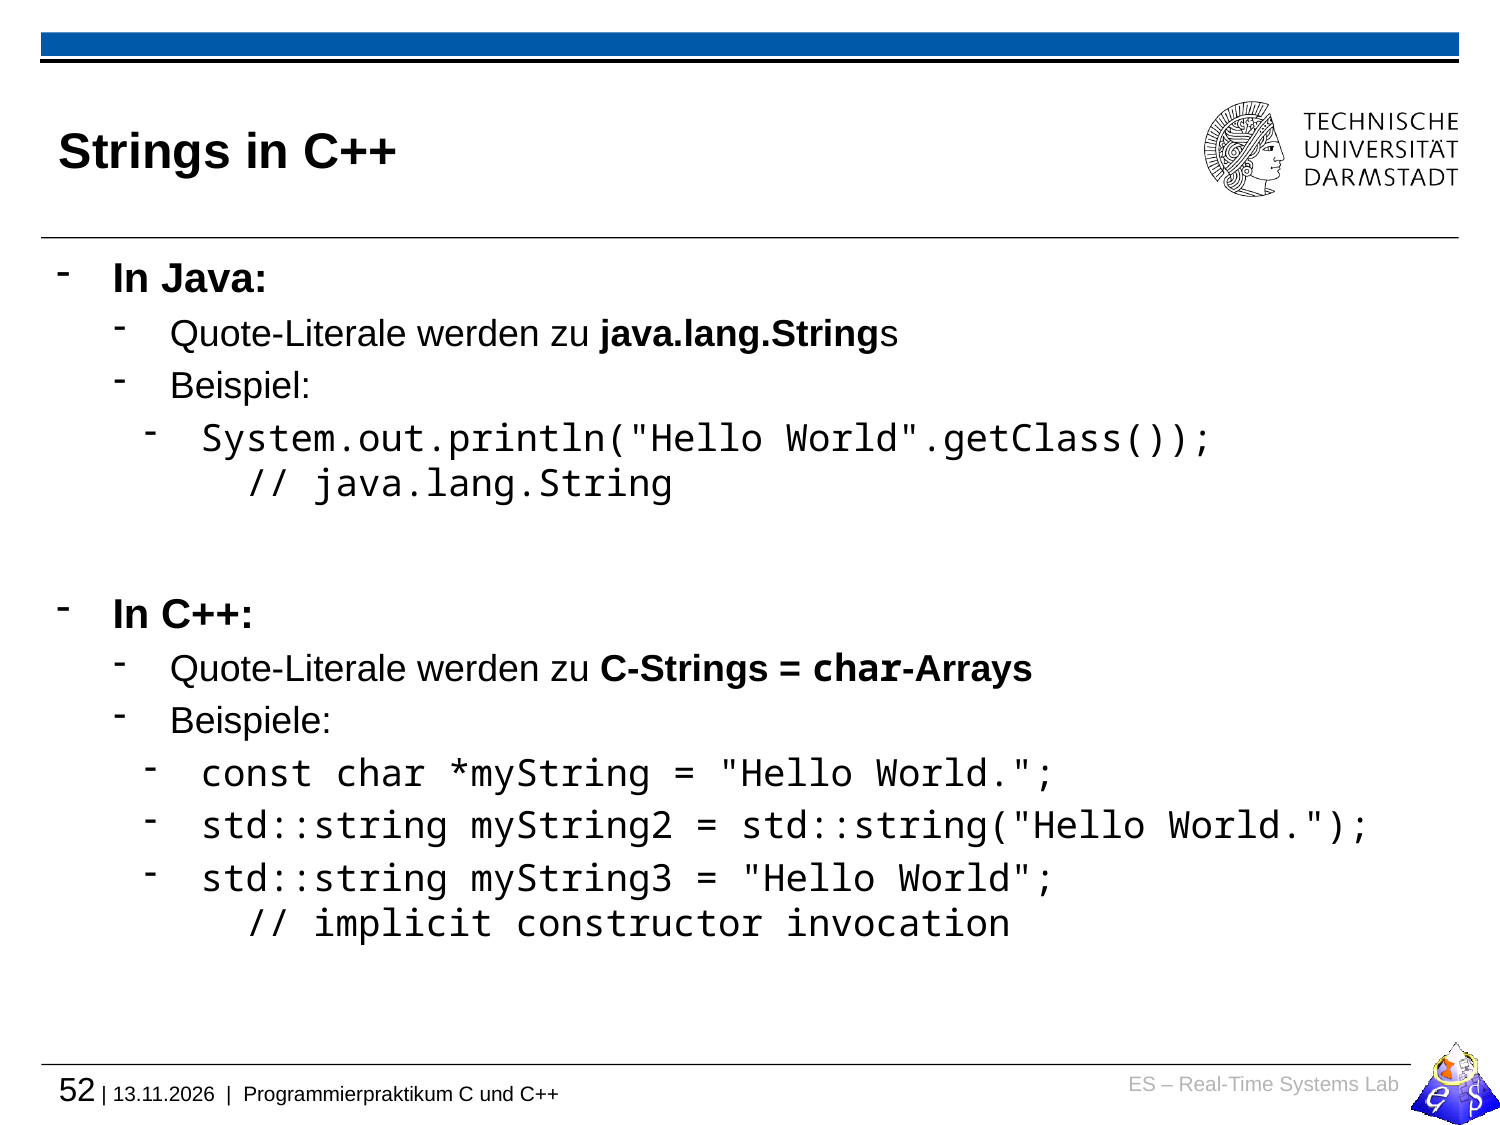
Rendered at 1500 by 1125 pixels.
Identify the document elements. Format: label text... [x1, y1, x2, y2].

list In Java: Quote-Literale werden zu java.lang.Strings Beispiel: System.out.println("Hello World".getClass()); // java.lang.String In C++: Quote-Literale werden zu C-Strings = char-Arrays Beispiele: const char *myString = "Hello World."; std::string myString2 = std::string("Hello World."); std::string myString3 = "Hello World"; // implicit constructor invocation [41, 243, 1459, 1059]
title Strings in C++ [58, 80, 1187, 218]
picture [1411, 1041, 1500, 1125]
picture [1187, 84, 1483, 214]
